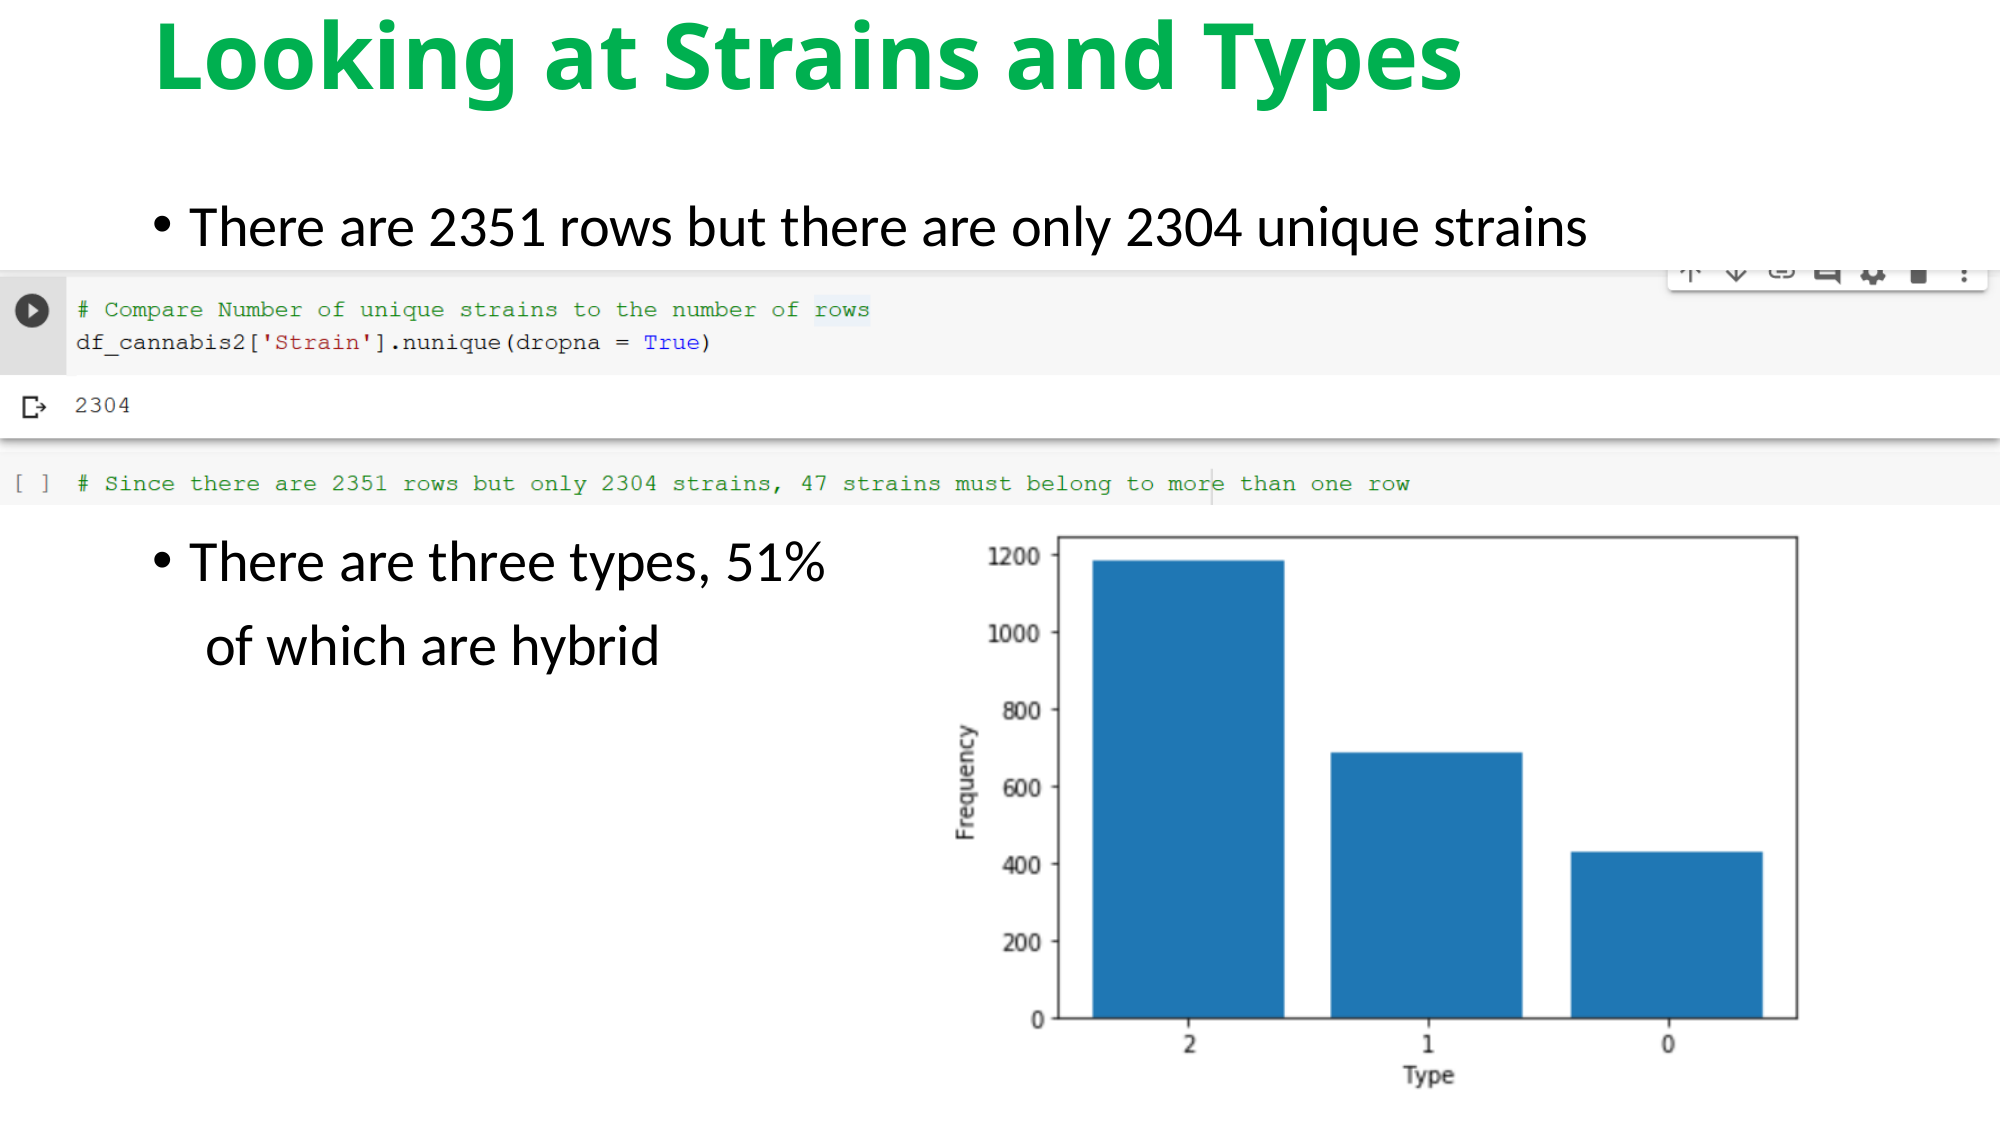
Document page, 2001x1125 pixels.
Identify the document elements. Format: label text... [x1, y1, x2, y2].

text_box There are 2351 rows but there are only 2304 unique strains There are three types, 51% of which are hybrid [137, 221, 1863, 270]
text_box There are 2351 rows but there are only 2304 unique strains There are three types, 51% of which are hybrid [137, 505, 1863, 903]
picture [929, 507, 1863, 1122]
picture [0, 270, 2000, 505]
text_box Looking at Strains and Types [137, 3, 1863, 221]
